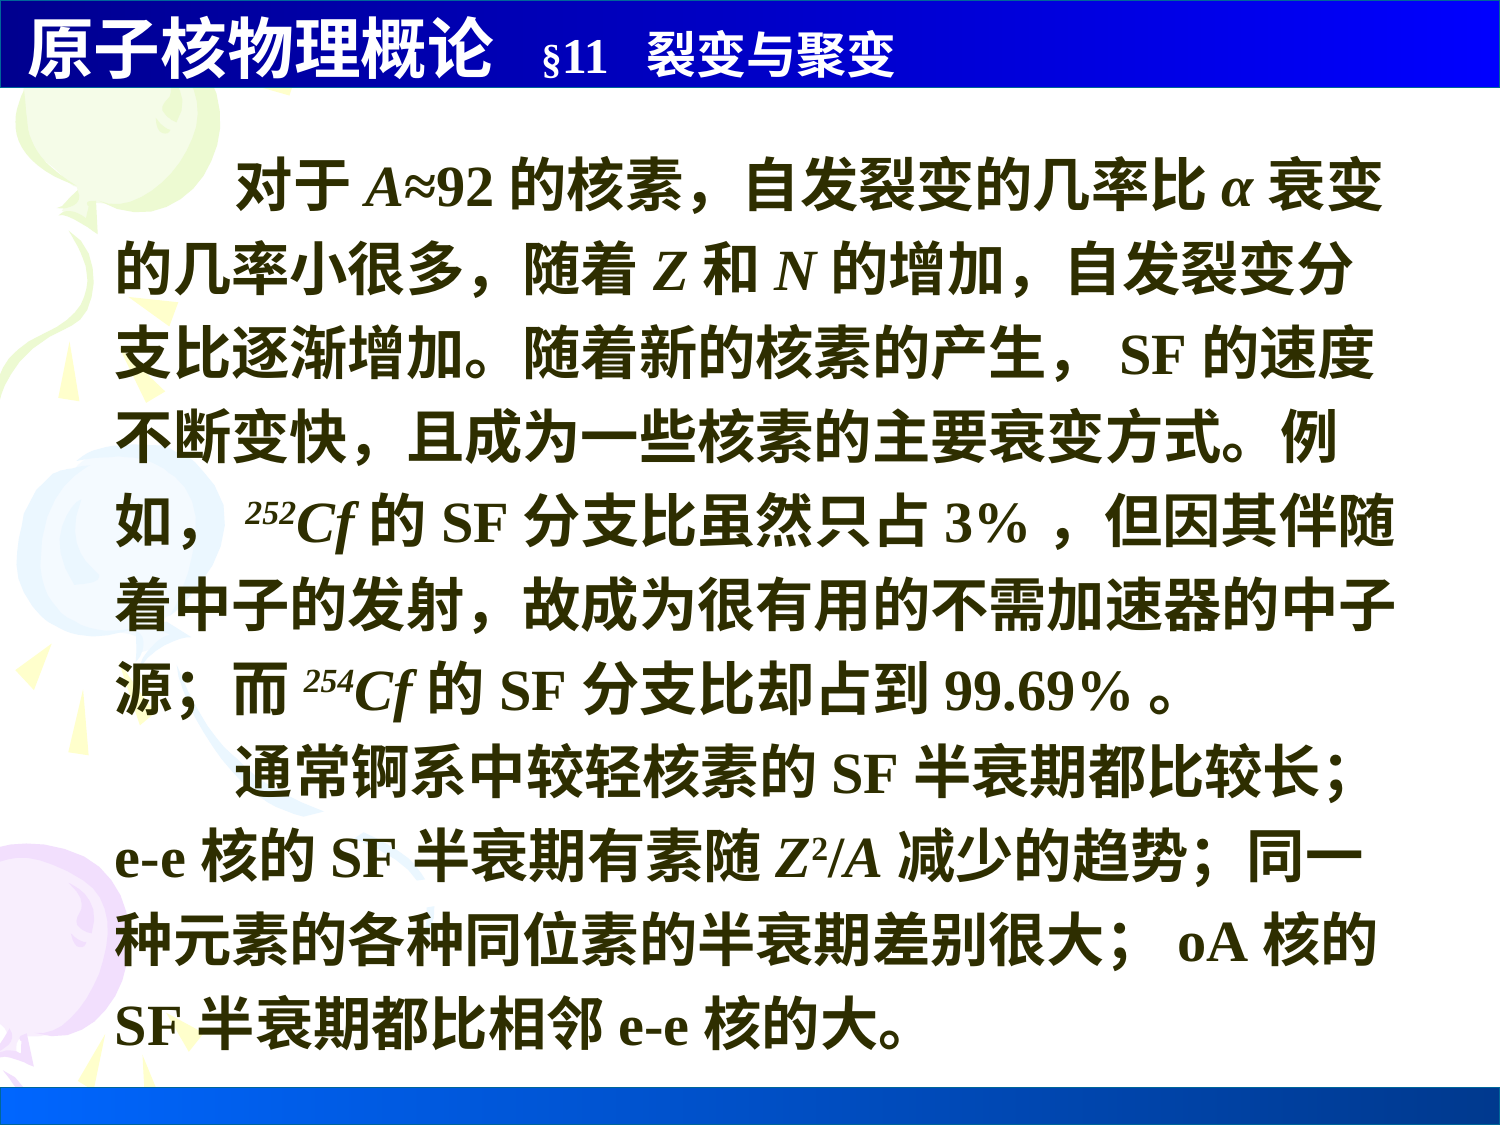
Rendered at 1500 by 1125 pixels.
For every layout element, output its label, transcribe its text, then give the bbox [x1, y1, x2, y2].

text_box 对于A≈92的核素，自发裂变的几率比α衰变的几率小很多，随着Z和N的增加，自发裂变分支比逐渐增加。随着新的核素的产生，SF的速度不断变快，且成为一些核素的主要衰变方式。例如，252Cf的SF分支比虽然只占3%，但因其伴随着中子的发射，故成为很有用的不需加速器的中子源；而254Cf的SF分支比却占到99.69%。 通常锕系中较轻核素的SF半衰期都比较长；e-e核的SF半衰期有素随Z2/A减少的趋势；同一种元素的各种同位素的半衰期差别很大；oA核的SF半衰期都比相邻e-e核的大。 [100, 126, 1424, 1065]
